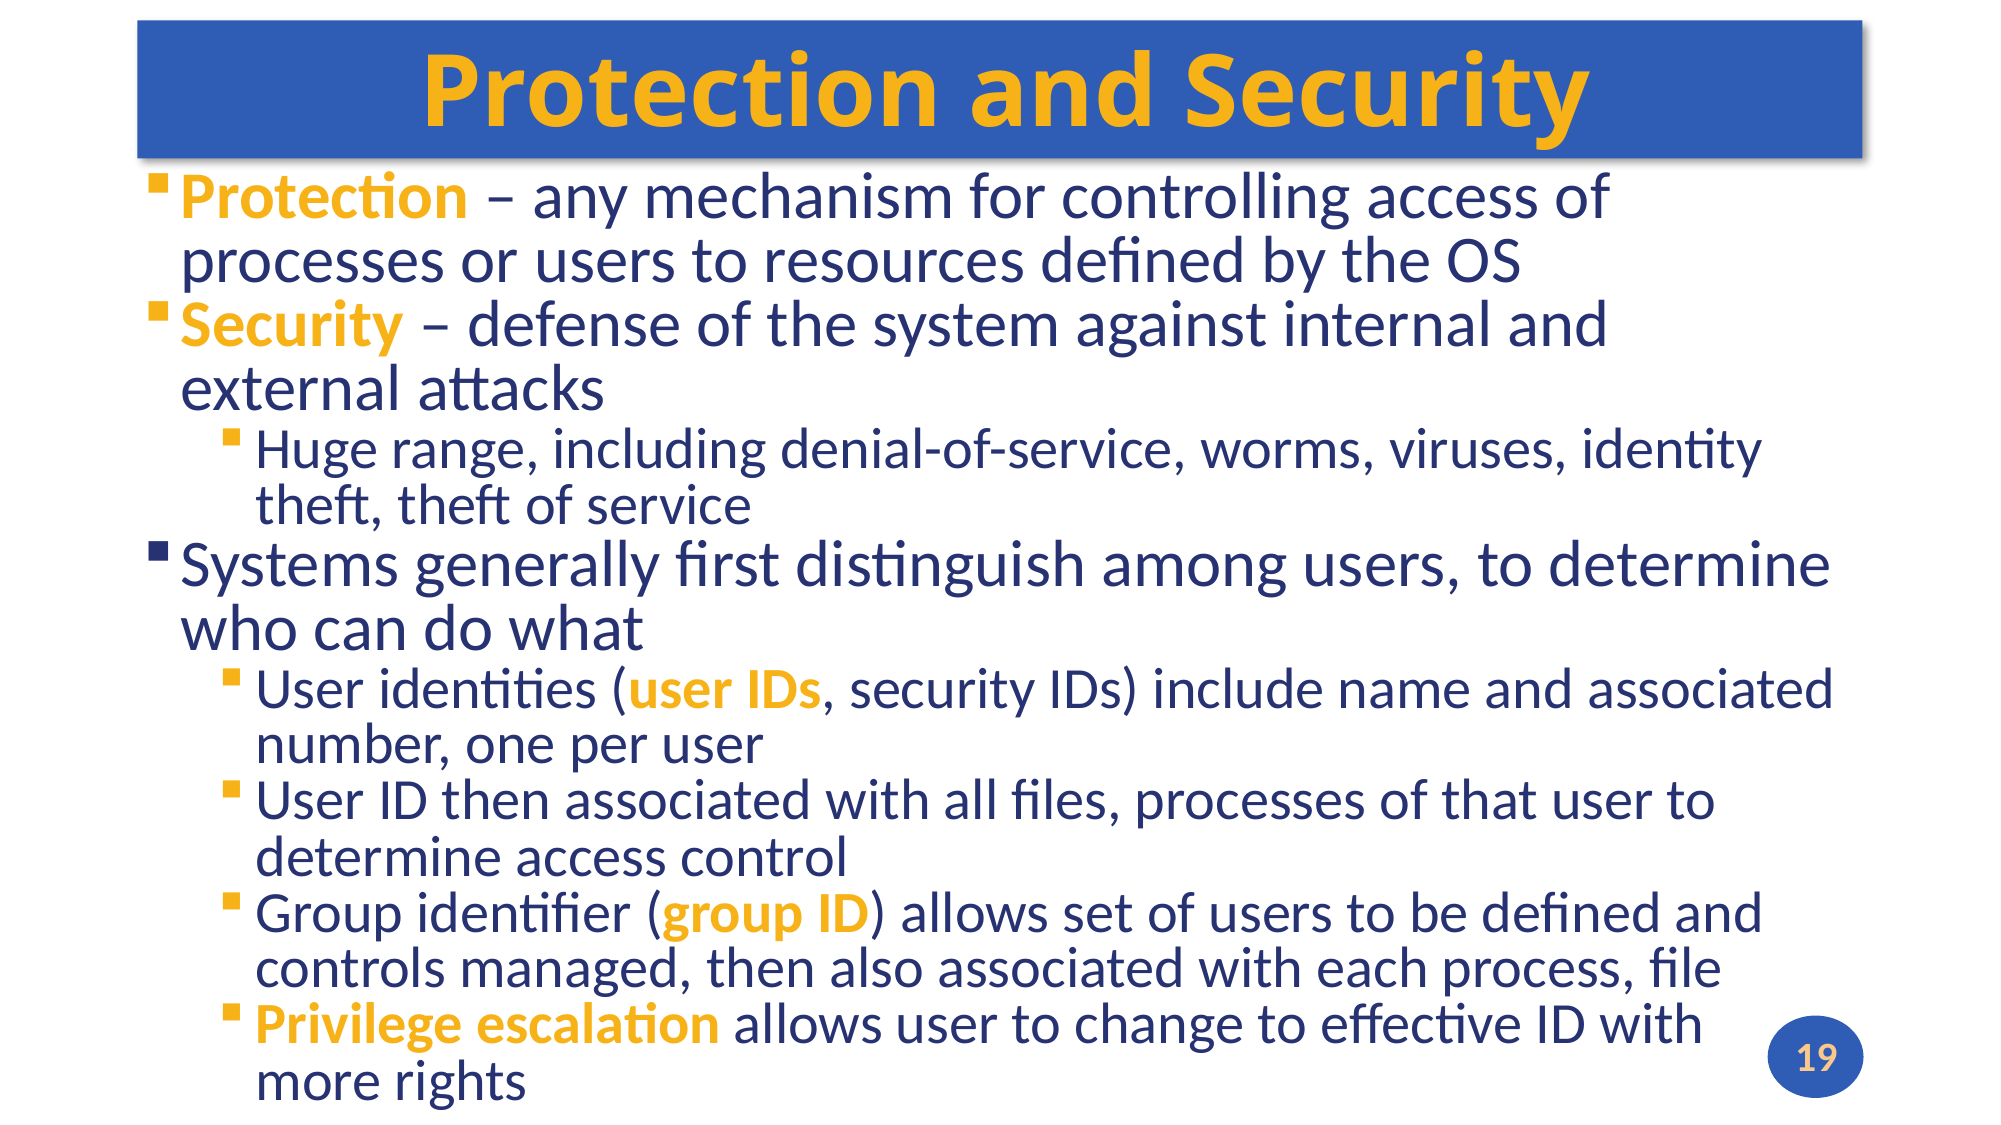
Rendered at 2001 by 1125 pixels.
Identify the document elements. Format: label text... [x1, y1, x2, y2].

list Protection – any mechanism for controlling access of processes or users to resources defined by the OS Security – defense of the system against internal and external attacks Huge range, including denial-of-service, worms, viruses, identity theft, theft of service Systems generally first distinguish among users, to determine who can do what User identities (user IDs, security IDs) include name and associated number, one per user User ID then associated with all files, processes of that user to determine access control Group identifier (group ID) allows set of users to be defined and controls managed, then also associated with each process, file Privilege escalation allows user to change to effective ID with more rights [128, 160, 1856, 1112]
slide_number 19 [1767, 1015, 1866, 1095]
title Protection and Security [137, 17, 1863, 156]
